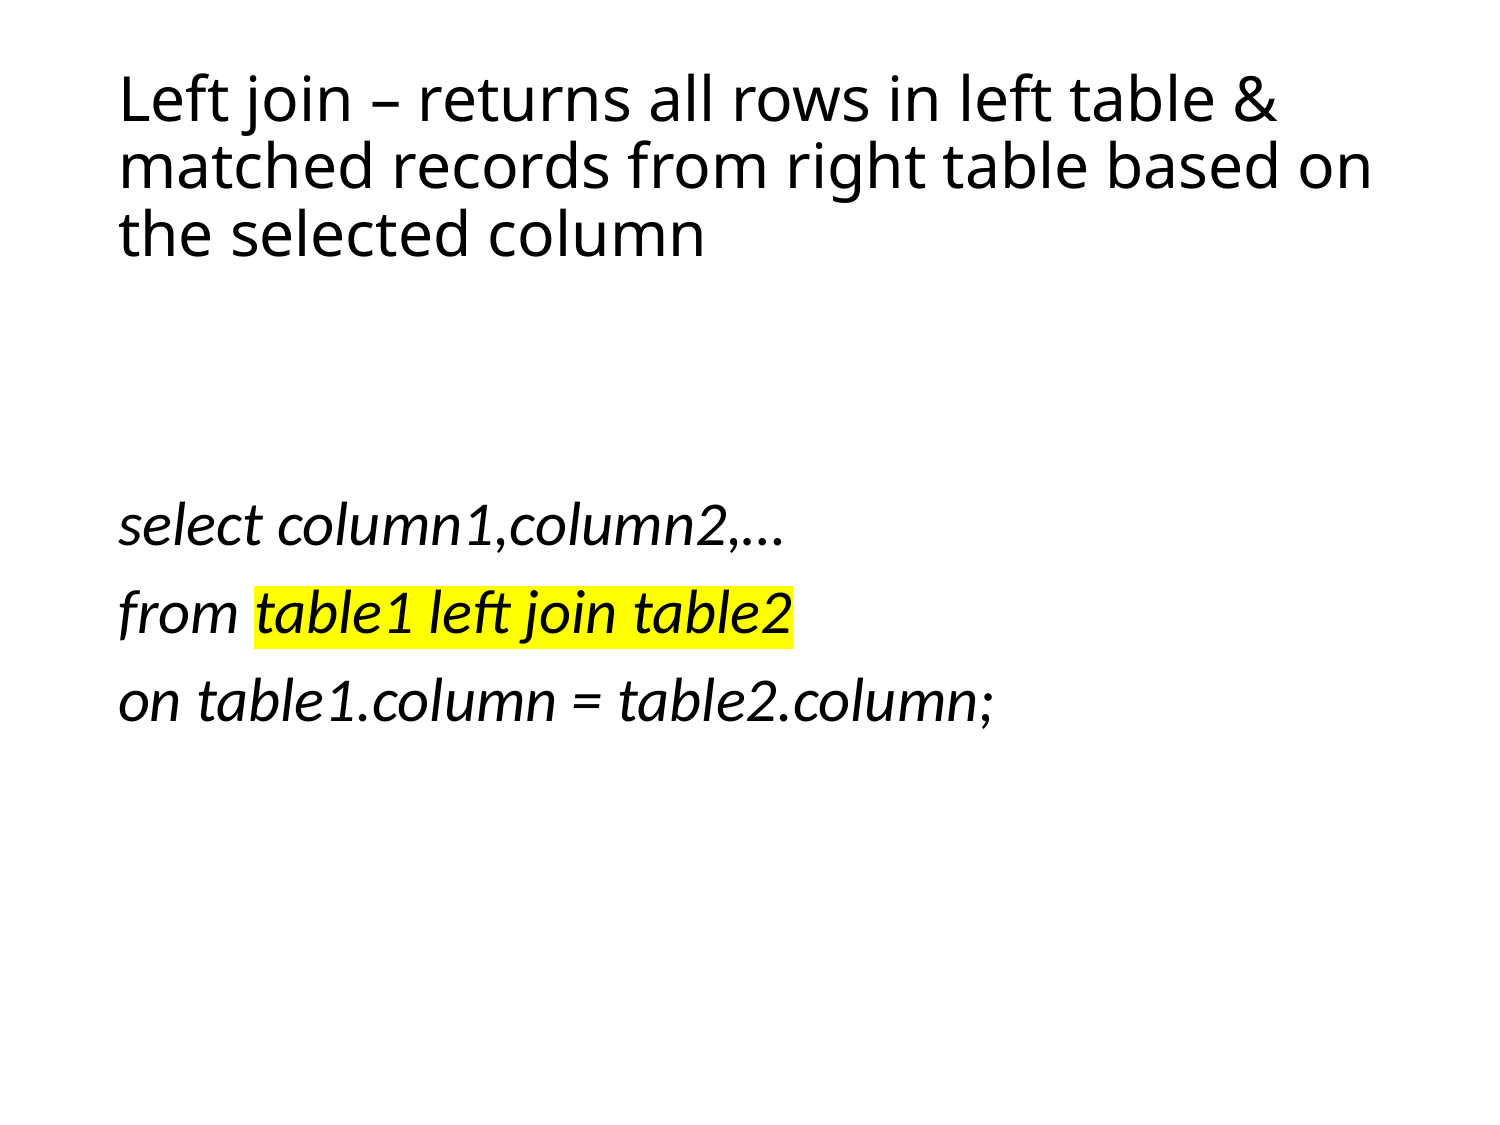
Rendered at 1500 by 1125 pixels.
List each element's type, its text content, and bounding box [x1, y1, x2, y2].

list select column1,column2,… from table1 left join table2 on table1.column = table2.column; [103, 299, 1397, 1014]
title Left join – returns all rows in left table & matched records from right table based on the selected column [103, 59, 1397, 278]
